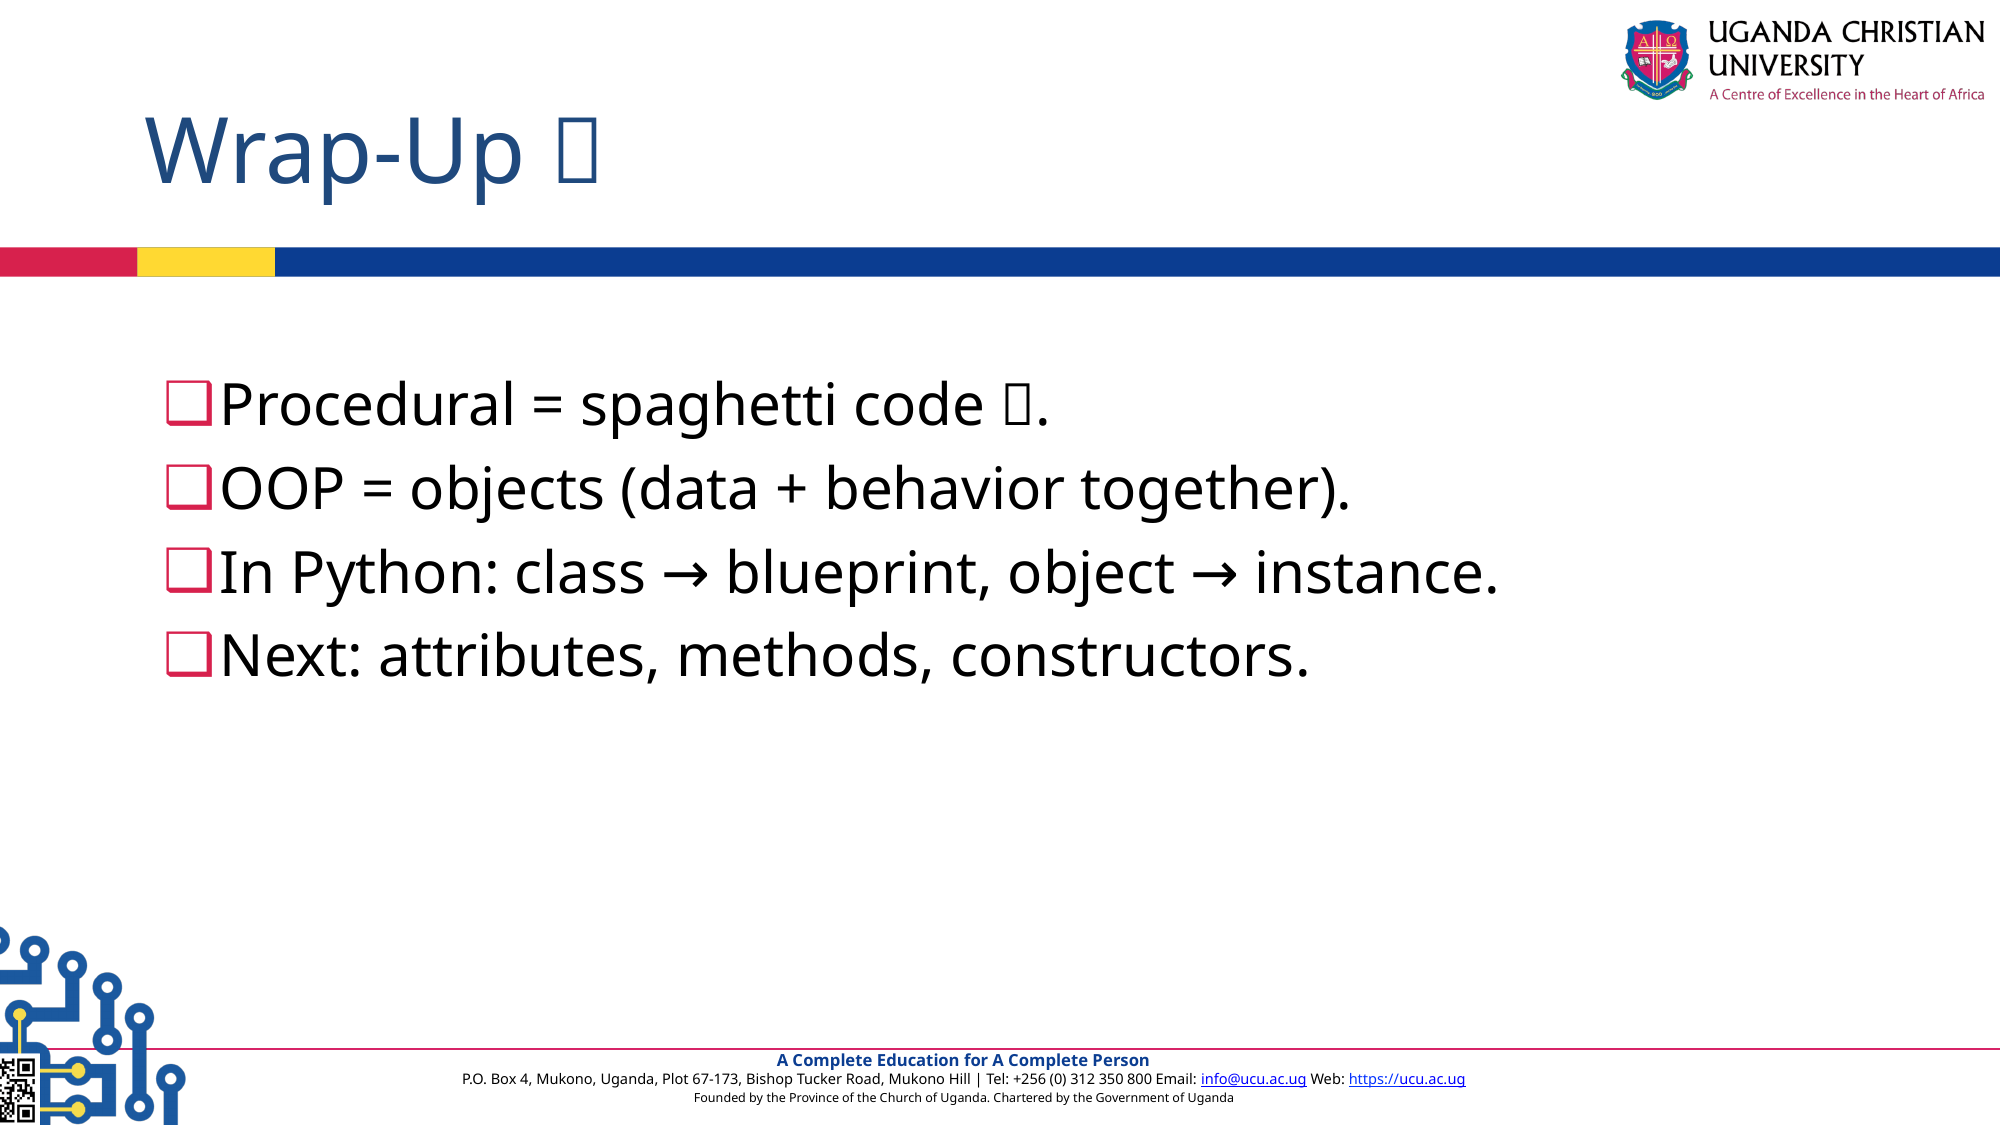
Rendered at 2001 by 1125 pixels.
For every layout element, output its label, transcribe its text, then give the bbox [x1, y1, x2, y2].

title Wrap-Up ✅ [136, 59, 1863, 248]
picture [1603, 0, 2000, 121]
list Procedural = spaghetti code 🍝. OOP = objects (data + behavior together). In Python: class → blueprint, object → instance. Next: attributes, methods, constructors. [136, 276, 1863, 1014]
picture [0, 887, 191, 1125]
